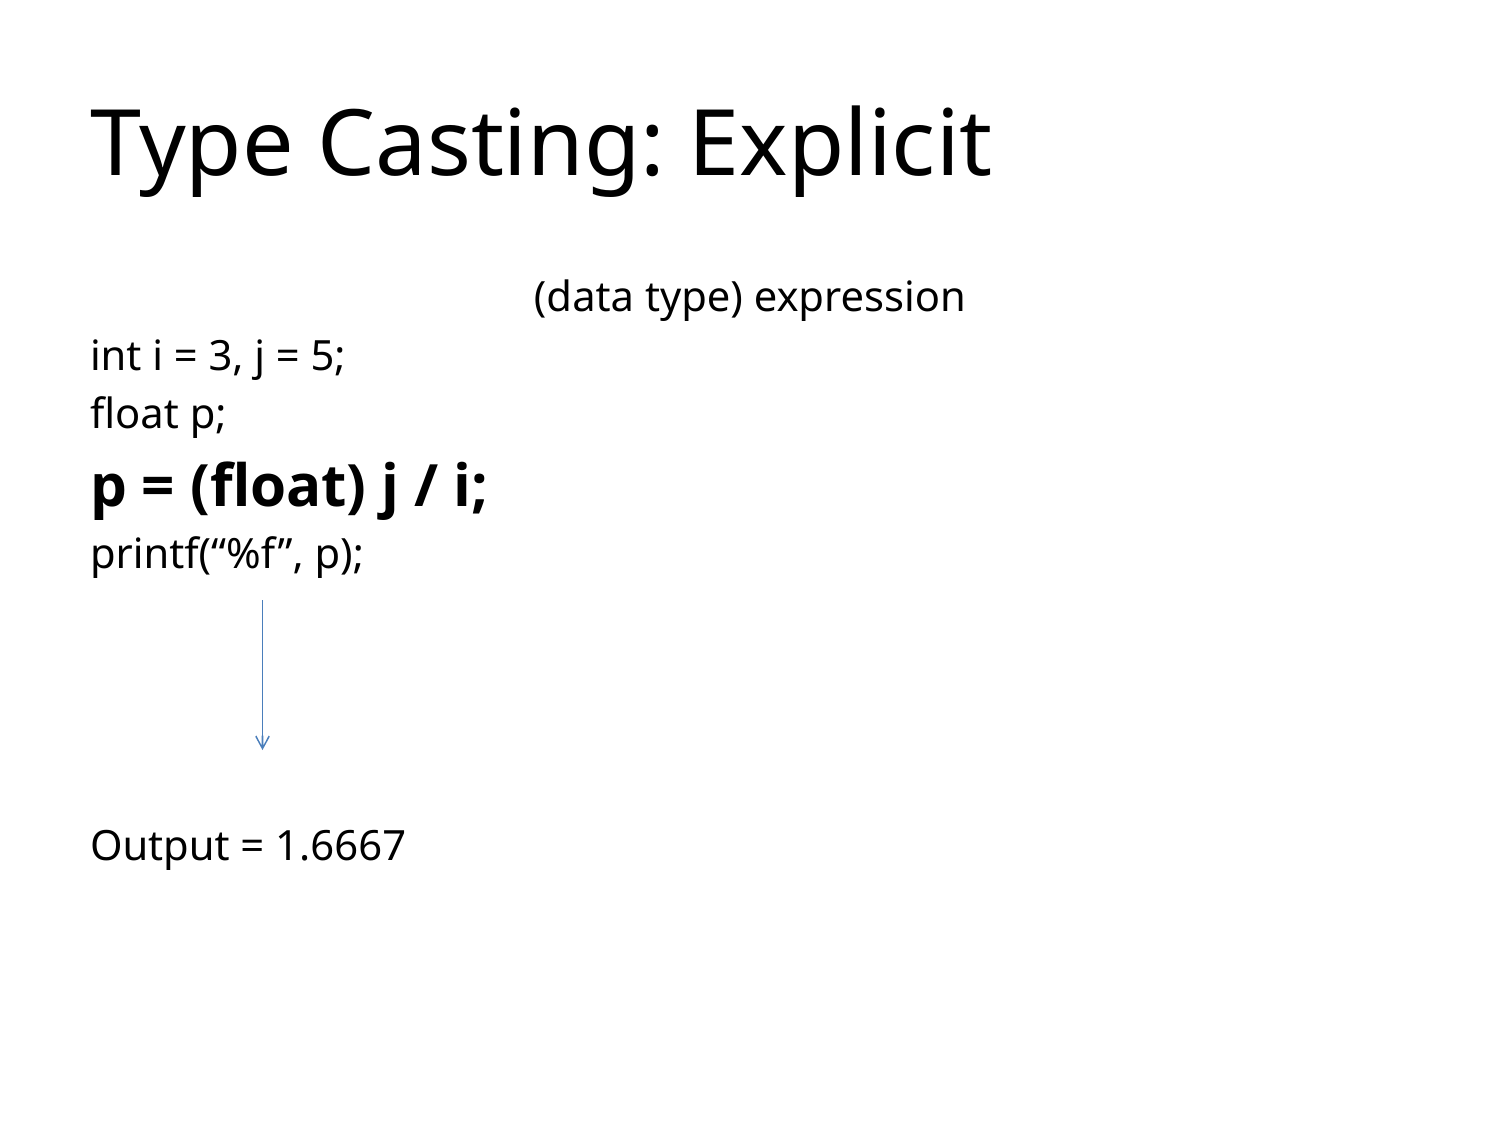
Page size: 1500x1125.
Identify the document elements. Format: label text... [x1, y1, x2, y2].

title Type Casting: Explicit [75, 45, 1425, 233]
list (data type) expression int i = 3, j = 5; float p; p = (float) j / i; printf(“%f”, p); Output = 1.6667 [75, 262, 1425, 1005]
